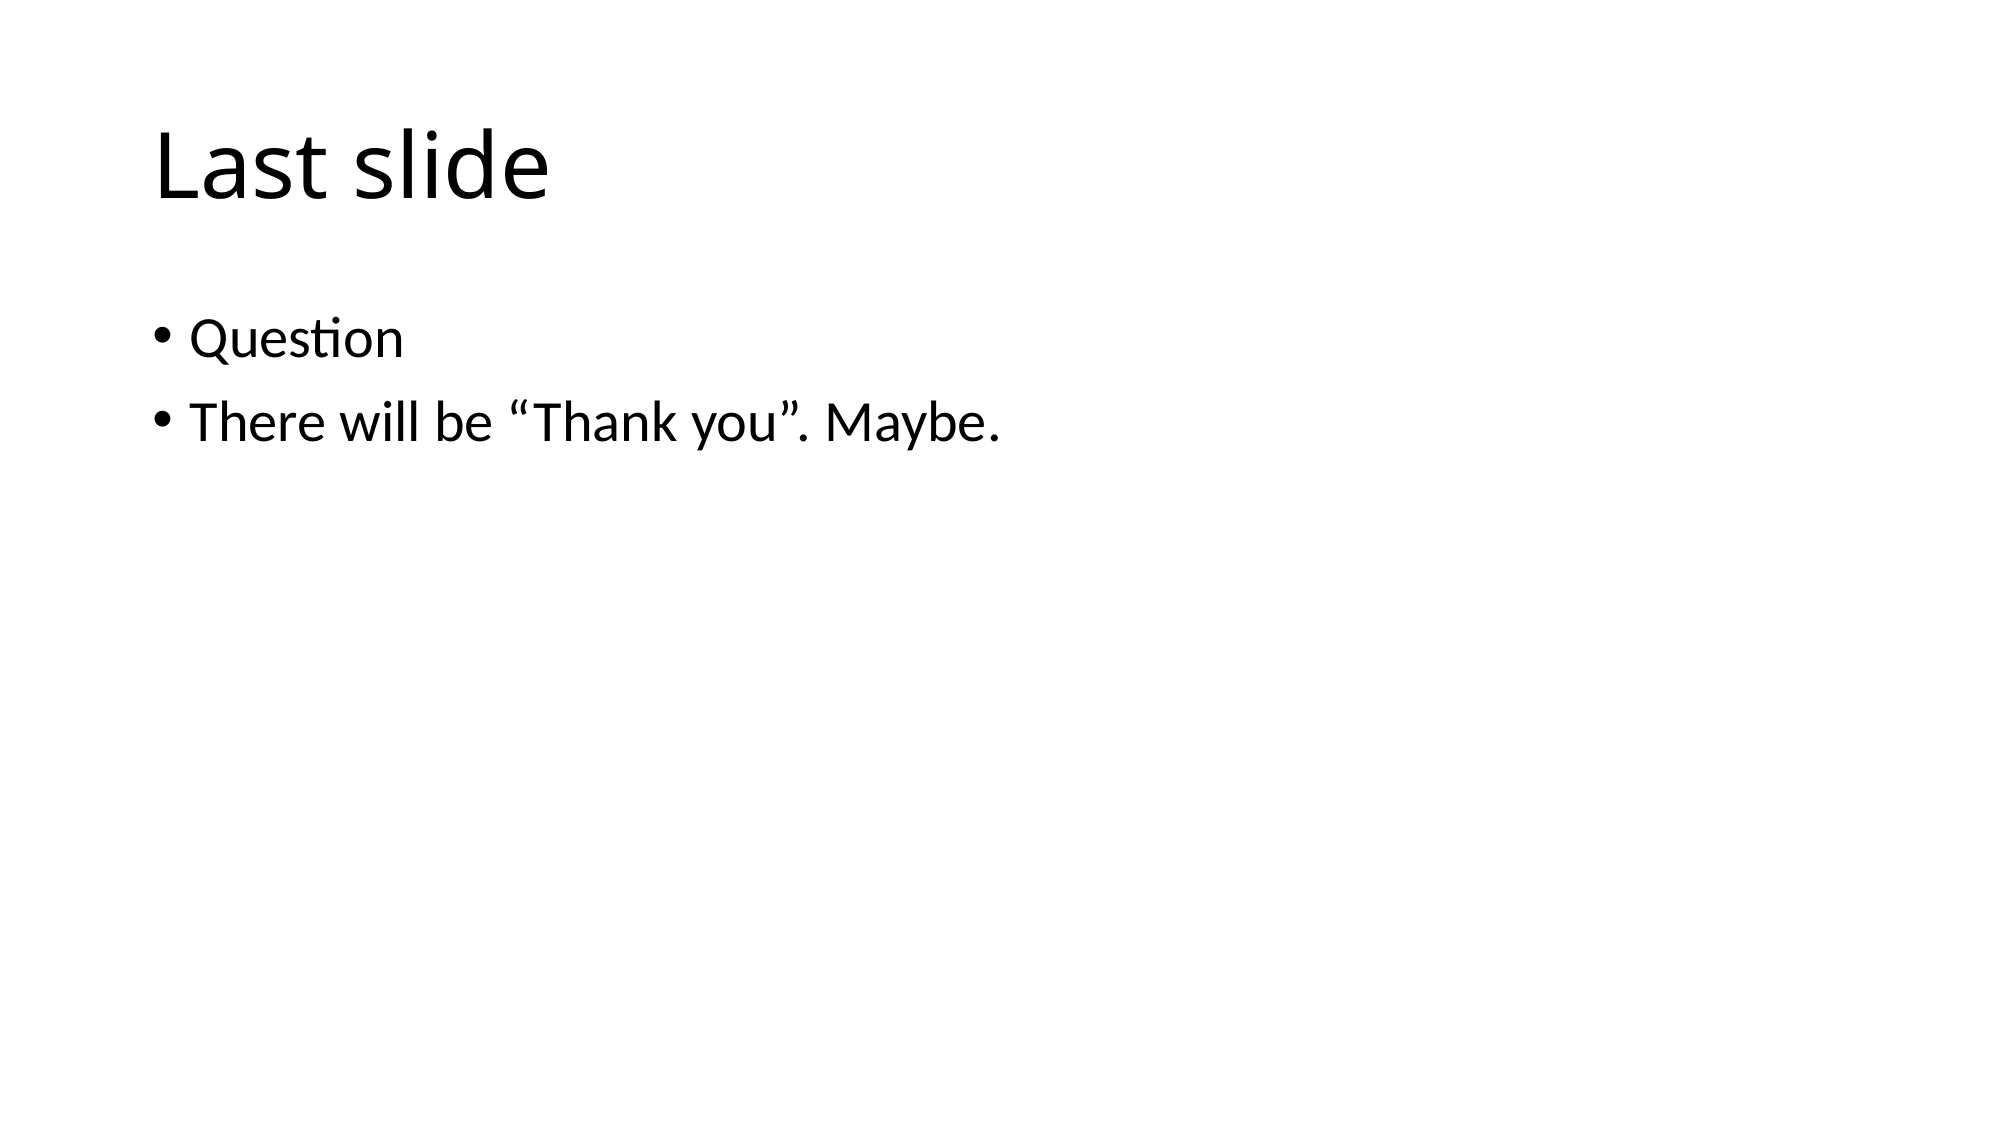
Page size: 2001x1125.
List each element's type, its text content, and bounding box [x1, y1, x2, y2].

list Question There will be “Thank you”. Maybe. [137, 299, 1863, 1014]
title Last slide [137, 59, 1863, 278]
